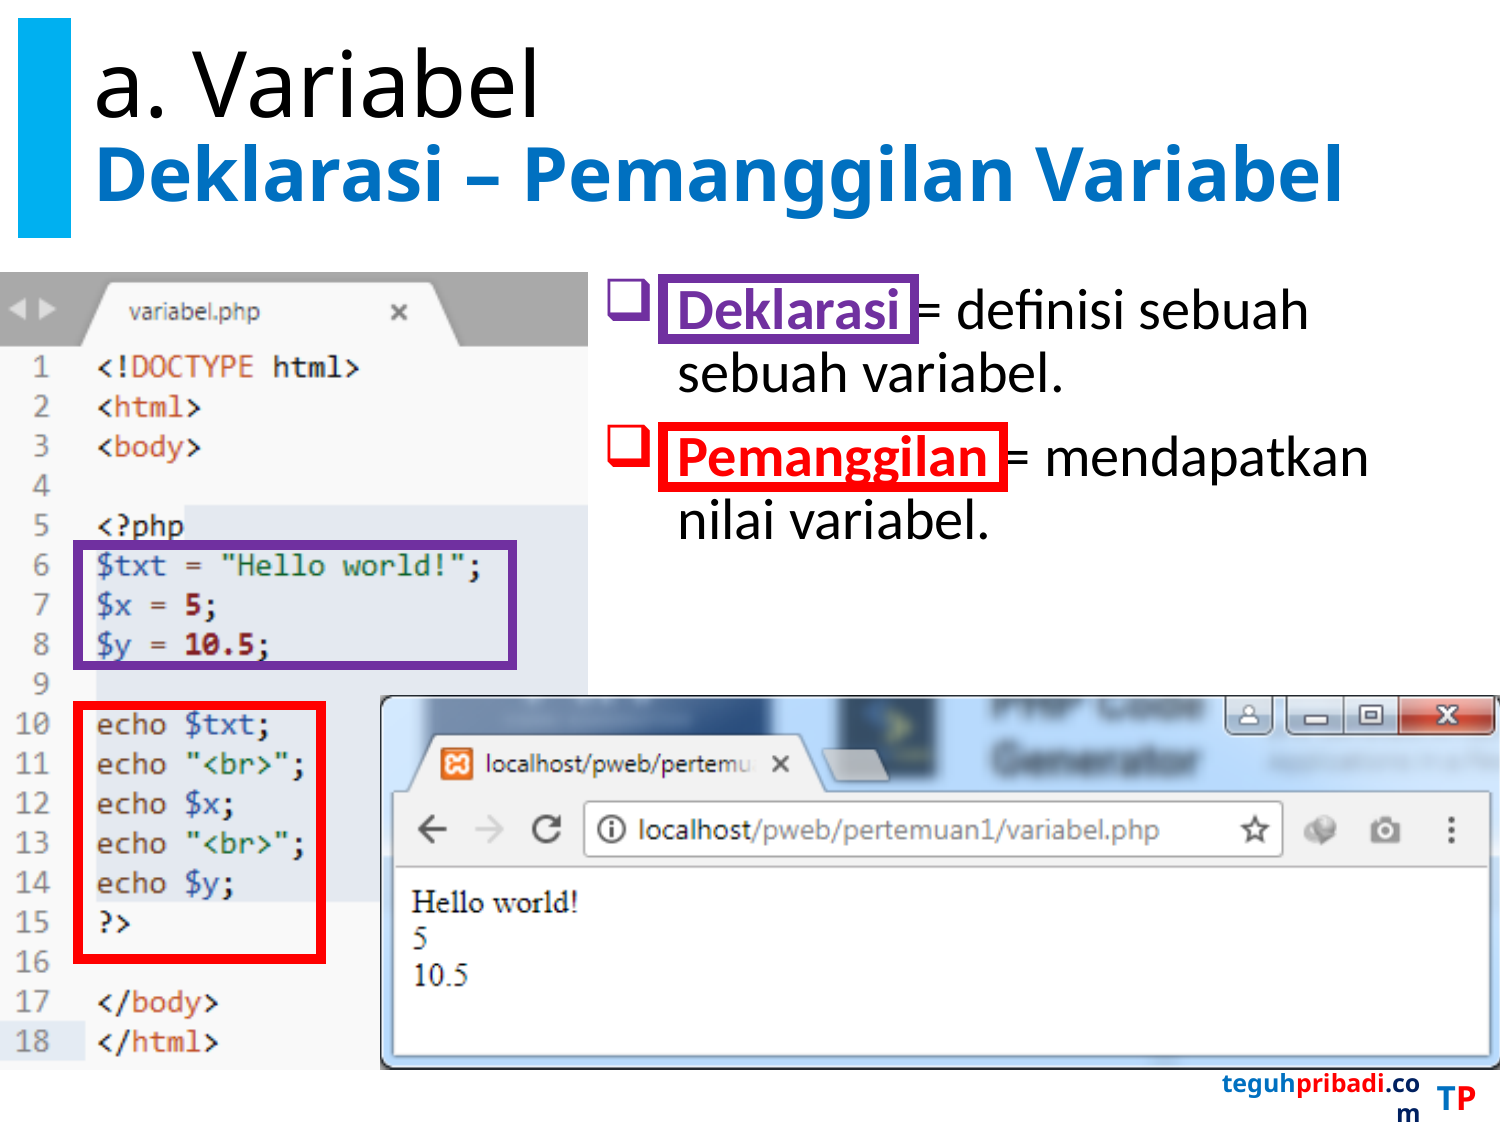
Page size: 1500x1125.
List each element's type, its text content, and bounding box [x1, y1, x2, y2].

text_box [662, 278, 916, 340]
picture [0, 272, 1500, 1070]
text_box [662, 426, 1004, 488]
list Deklarasi = definisi sebuah sebuah variabel. Pemanggilan = mendapatkan nilai variabel. [588, 272, 1443, 641]
title a. Variabel Deklarasi – Pemanggilan Variabel [78, 19, 1443, 237]
